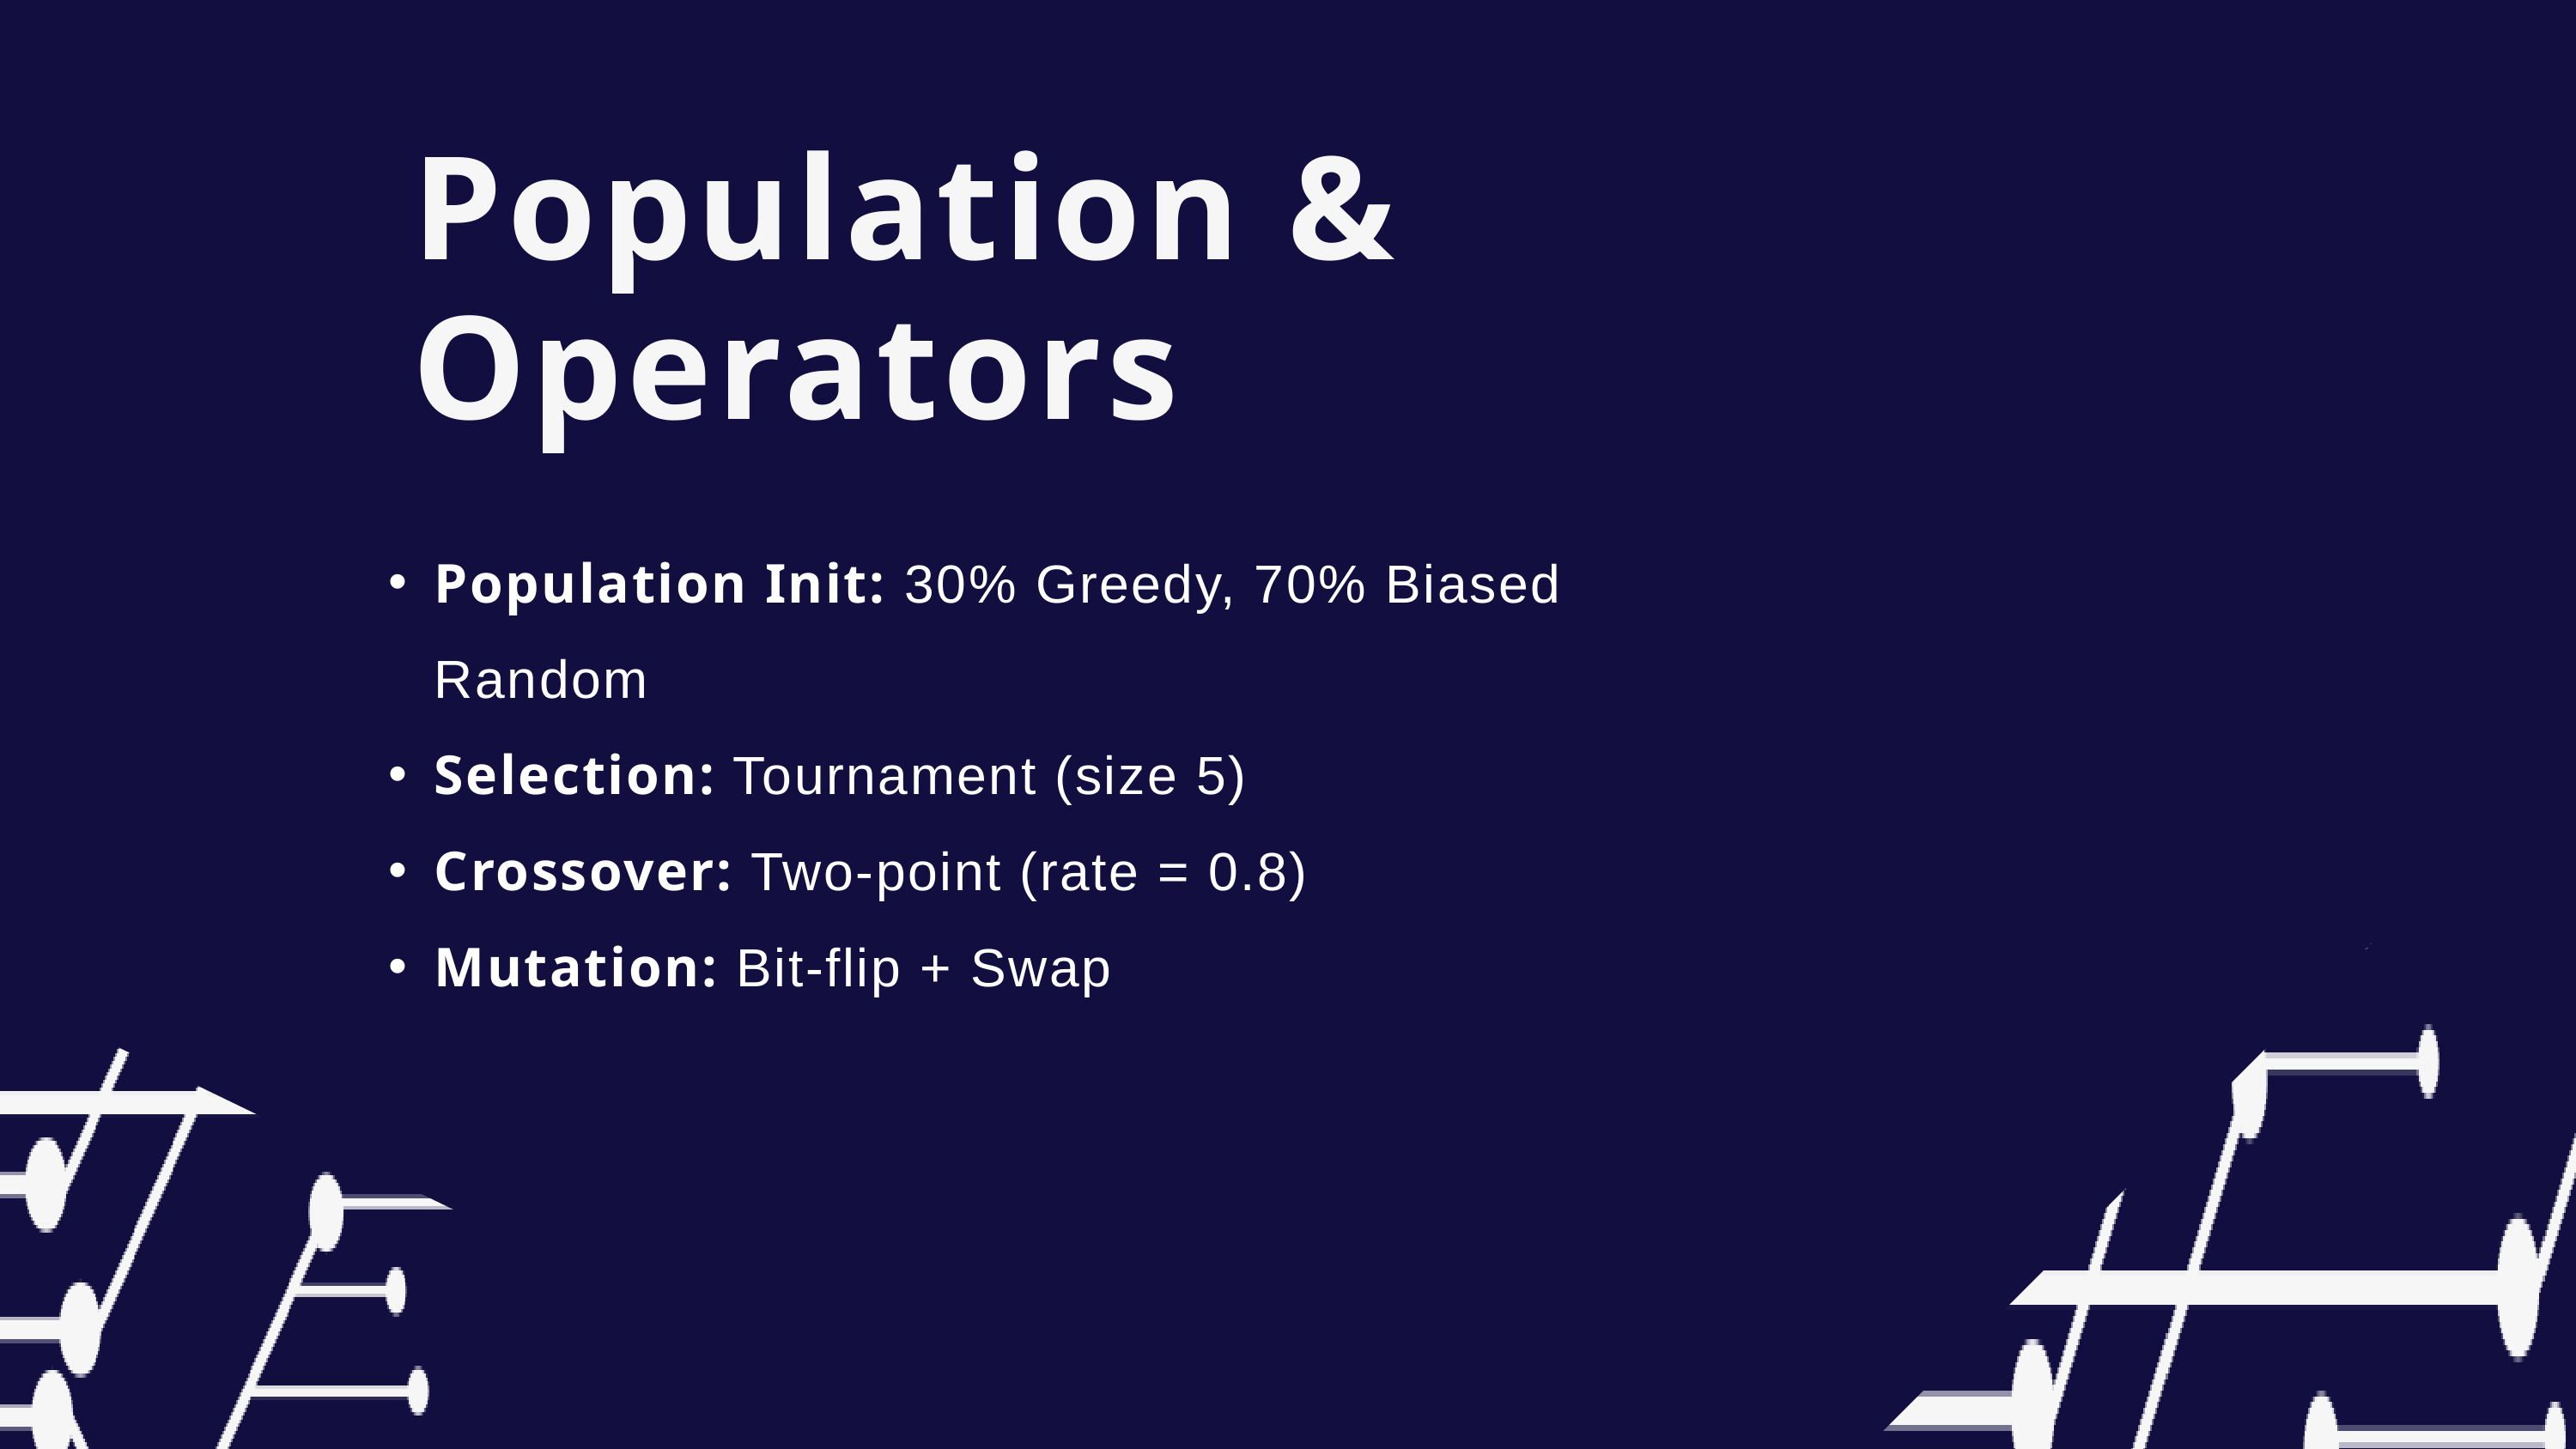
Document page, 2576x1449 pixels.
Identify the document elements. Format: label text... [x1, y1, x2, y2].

text_box Population & Operators [412, 130, 2164, 448]
text_box [0, 990, 908, 1449]
text_box Population Init: 30% Greedy, 70% Biased Random Selection: Tournament (size 5) Crossover: Two-point (rate = 0.8) Mutation: Bit-flip + Swap [343, 517, 1786, 997]
text_box [1865, 773, 2576, 1449]
